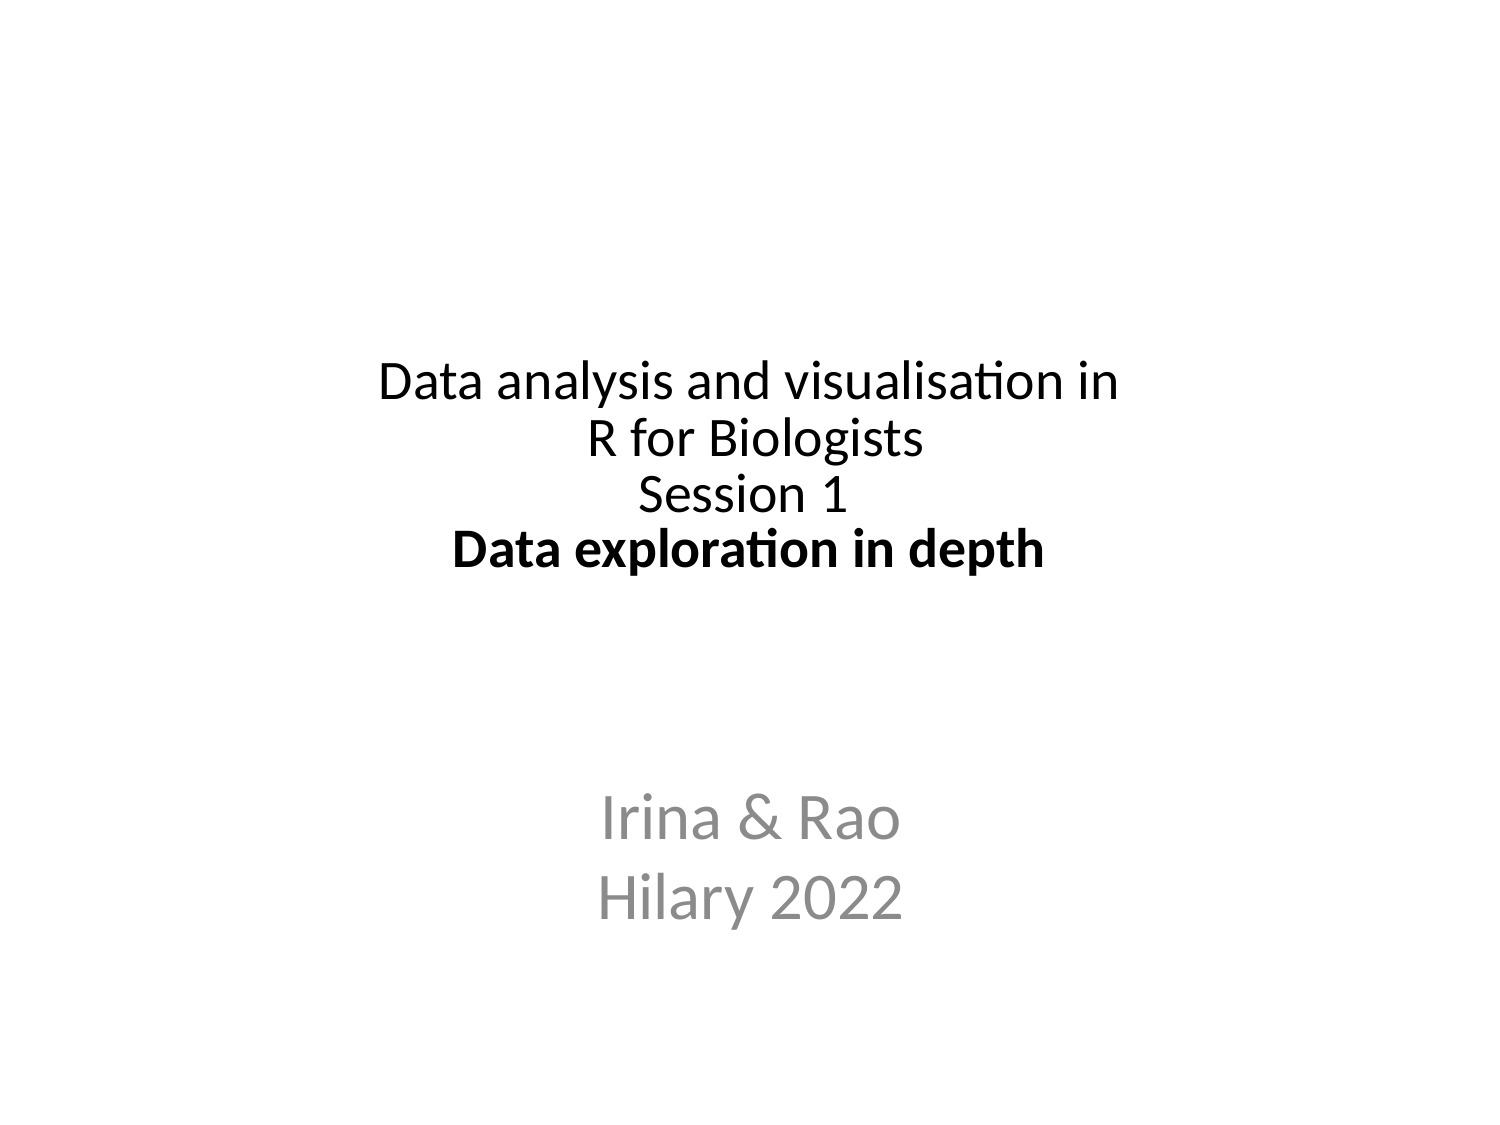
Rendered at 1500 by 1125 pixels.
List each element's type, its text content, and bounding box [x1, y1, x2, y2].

text_box Irina & Rao Hilary 2022 [226, 781, 1276, 1070]
text_box Data analysis and visualisation in R for Biologists Session 1 Data exploration in depth [112, 349, 1388, 591]
